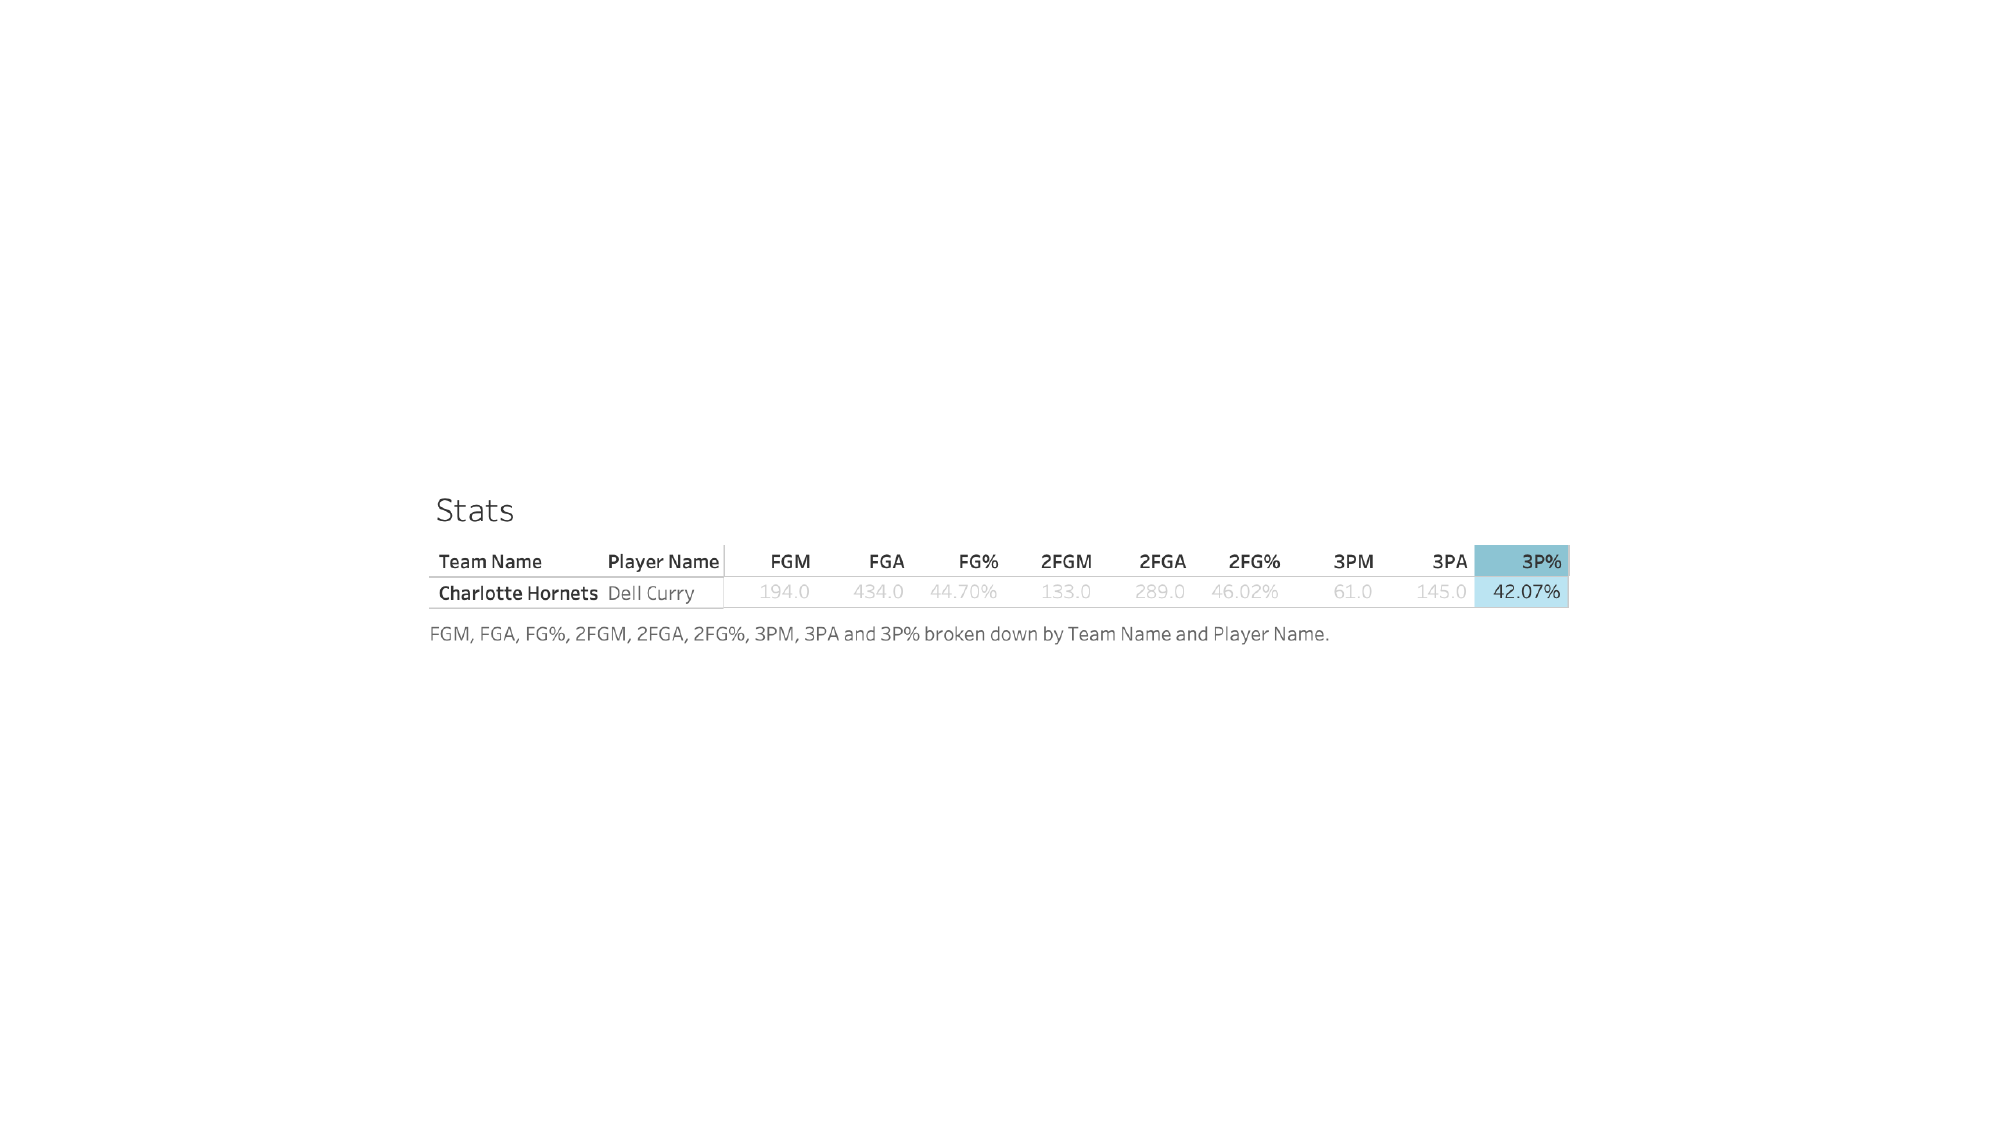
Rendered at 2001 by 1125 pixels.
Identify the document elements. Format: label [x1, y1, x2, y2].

picture [429, 477, 1571, 648]
